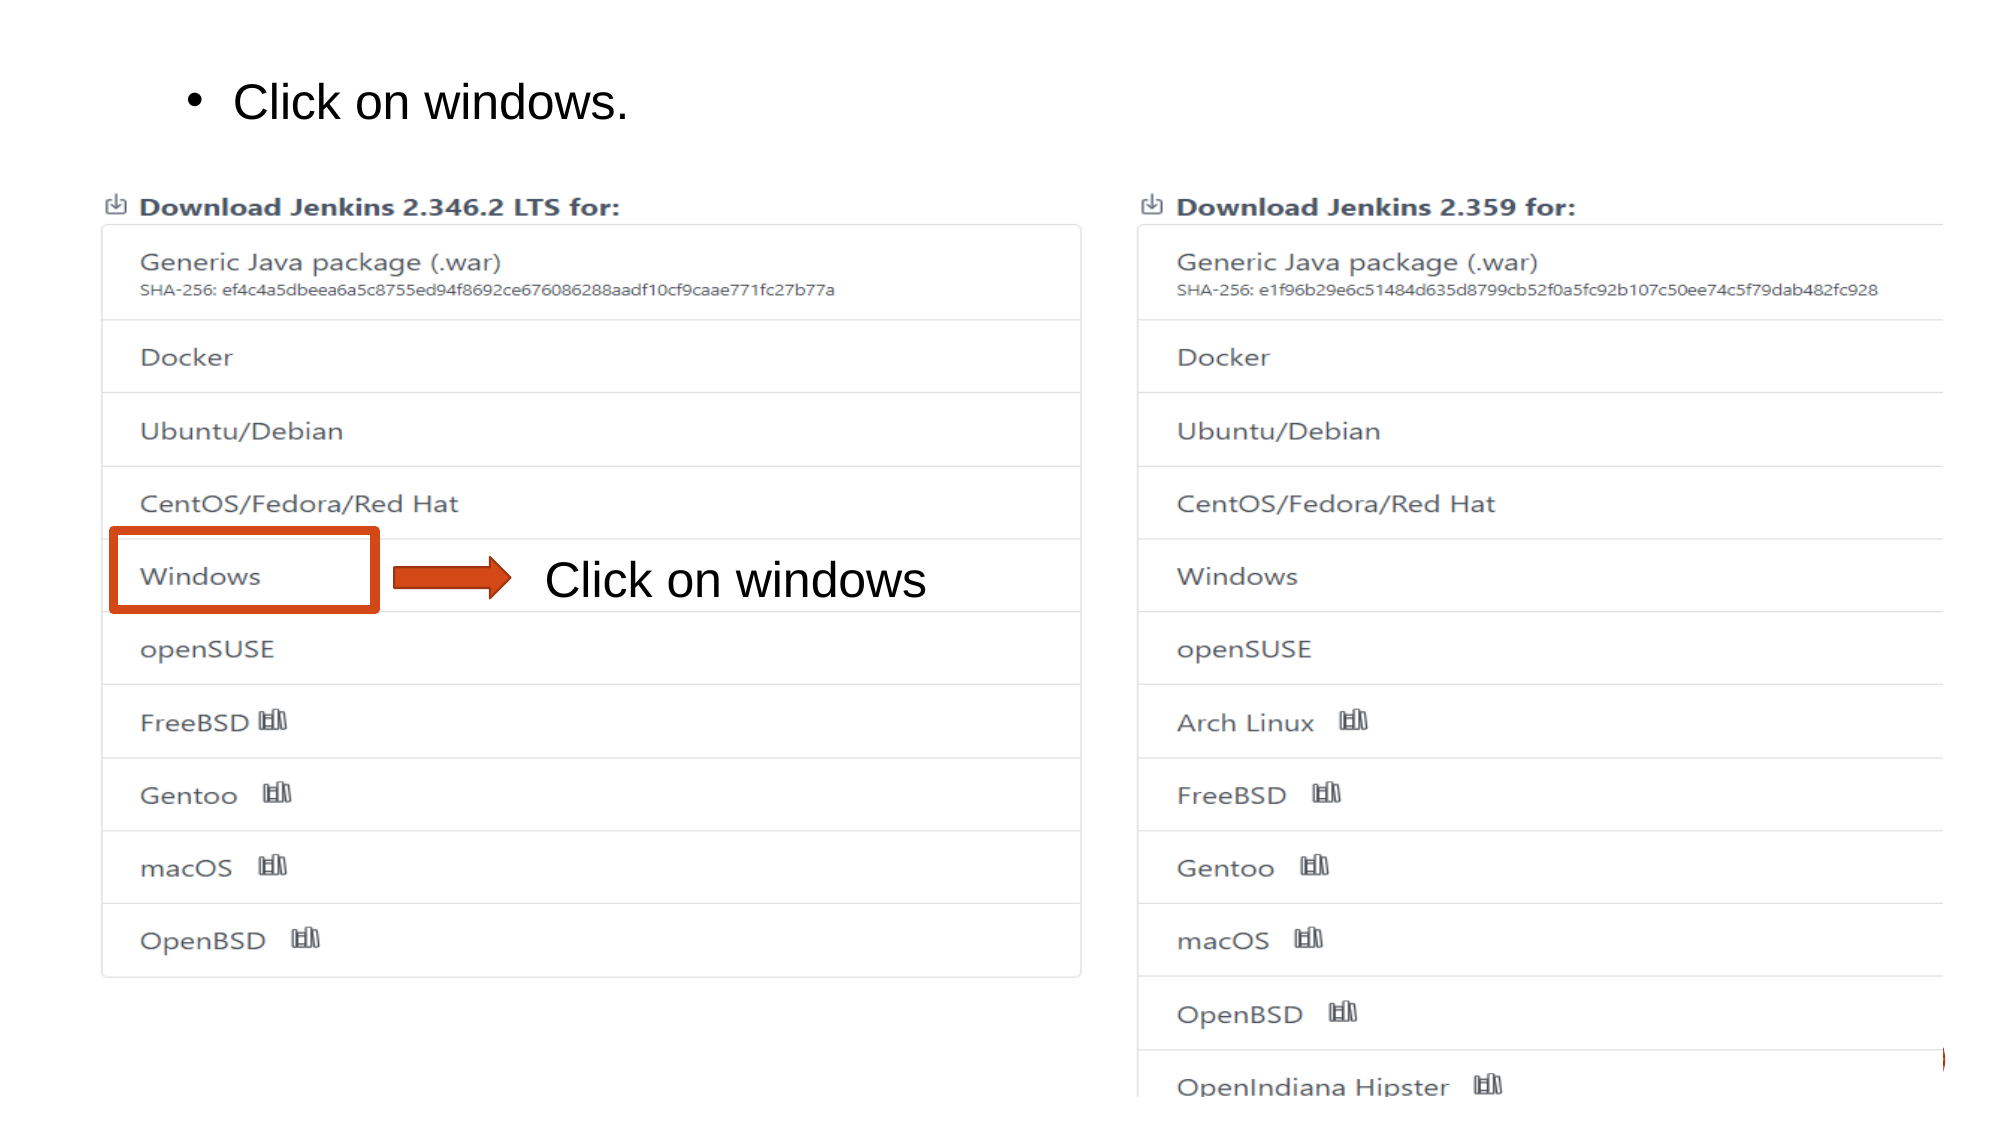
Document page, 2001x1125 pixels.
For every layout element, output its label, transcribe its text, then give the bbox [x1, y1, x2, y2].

picture [46, 180, 1943, 1095]
text_box Click on windows. [171, 62, 1305, 137]
